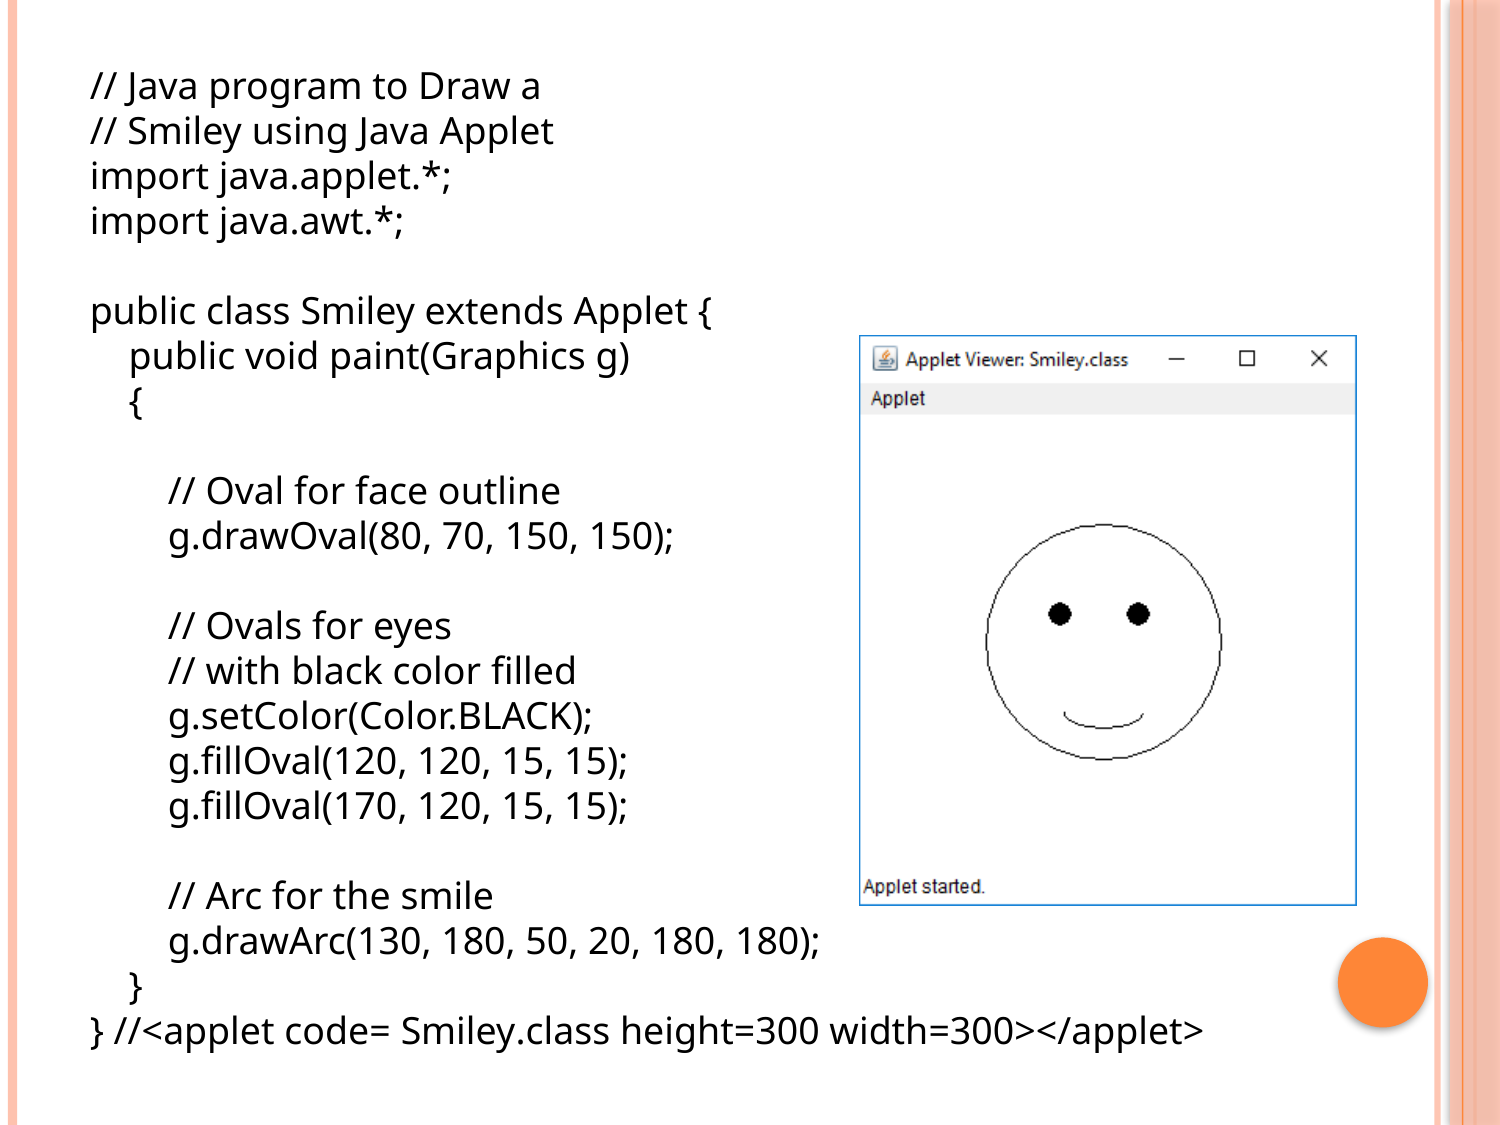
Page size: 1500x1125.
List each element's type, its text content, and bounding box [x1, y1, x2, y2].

text_box // Java program to Draw a // Smiley using Java Applet import java.applet.*; import java.awt.*; public class Smiley extends Applet { public void paint(Graphics g) { // Oval for face outline g.drawOval(80, 70, 150, 150); // Ovals for eyes // with black color filled g.setColor(Color.BLACK); g.fillOval(120, 120, 15, 15); g.fillOval(170, 120, 15, 15); // Arc for the smile g.drawArc(130, 180, 50, 20, 180, 180); } } //<applet code= Smiley.class height=300 width=300></applet> [75, 55, 1371, 1060]
picture [858, 335, 1357, 907]
